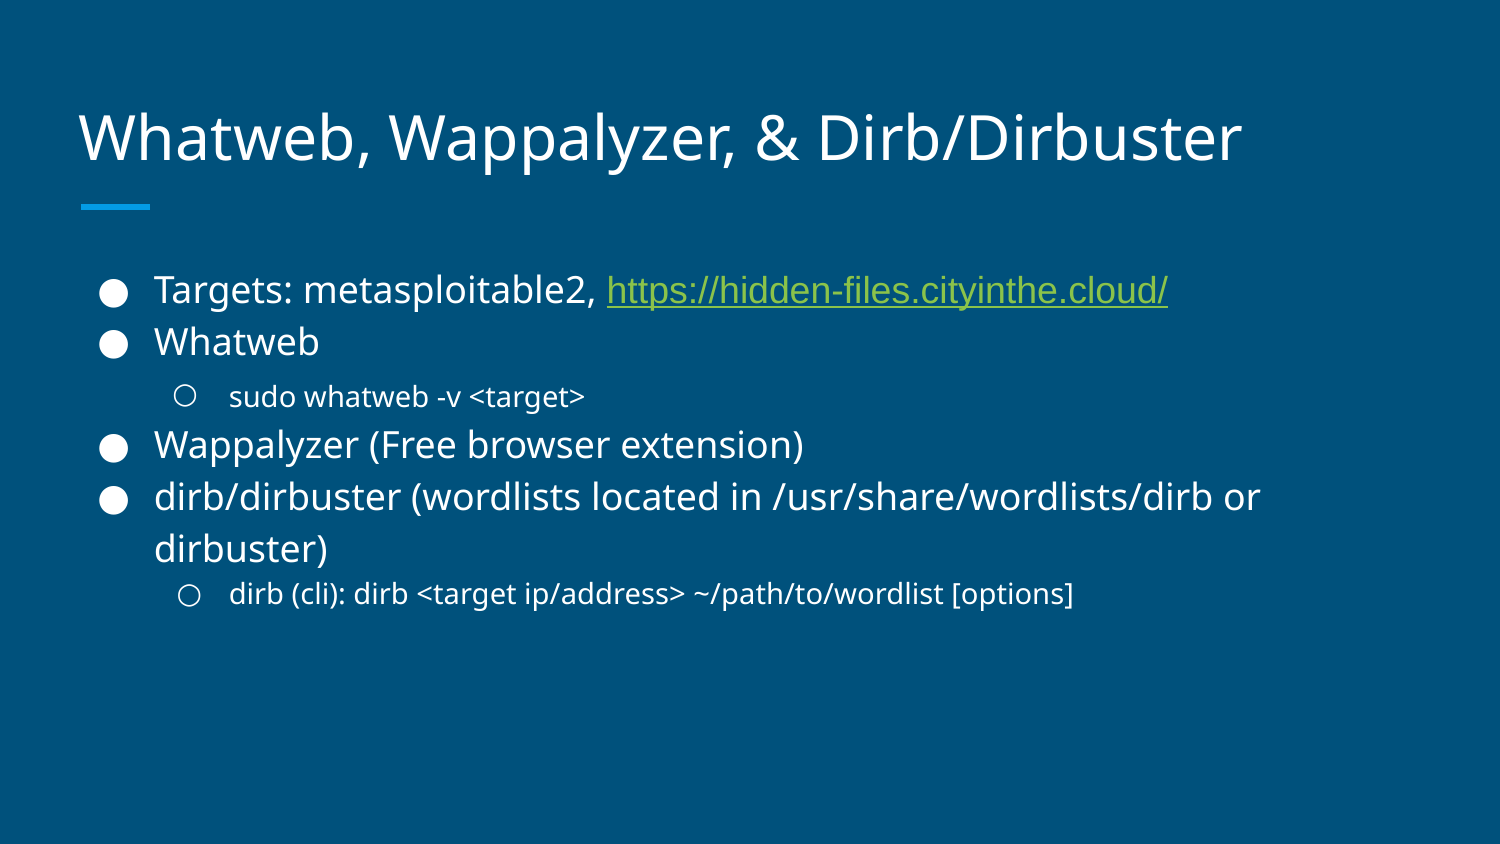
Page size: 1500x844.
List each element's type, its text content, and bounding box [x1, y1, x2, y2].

list Targets: metasploitable2, https://hidden-files.cityinthe.cloud/ Whatweb sudo whatweb -v <target> Wappalyzer (Free browser extension) dirb/dirbuster (wordlists located in /usr/share/wordlists/dirb or dirbuster) dirb (cli): dirb <target ip/address> ~/path/to/wordlist [options] [63, 244, 1437, 750]
title Whatweb, Wappalyzer, & Dirb/Dirbuster [63, 75, 1437, 188]
